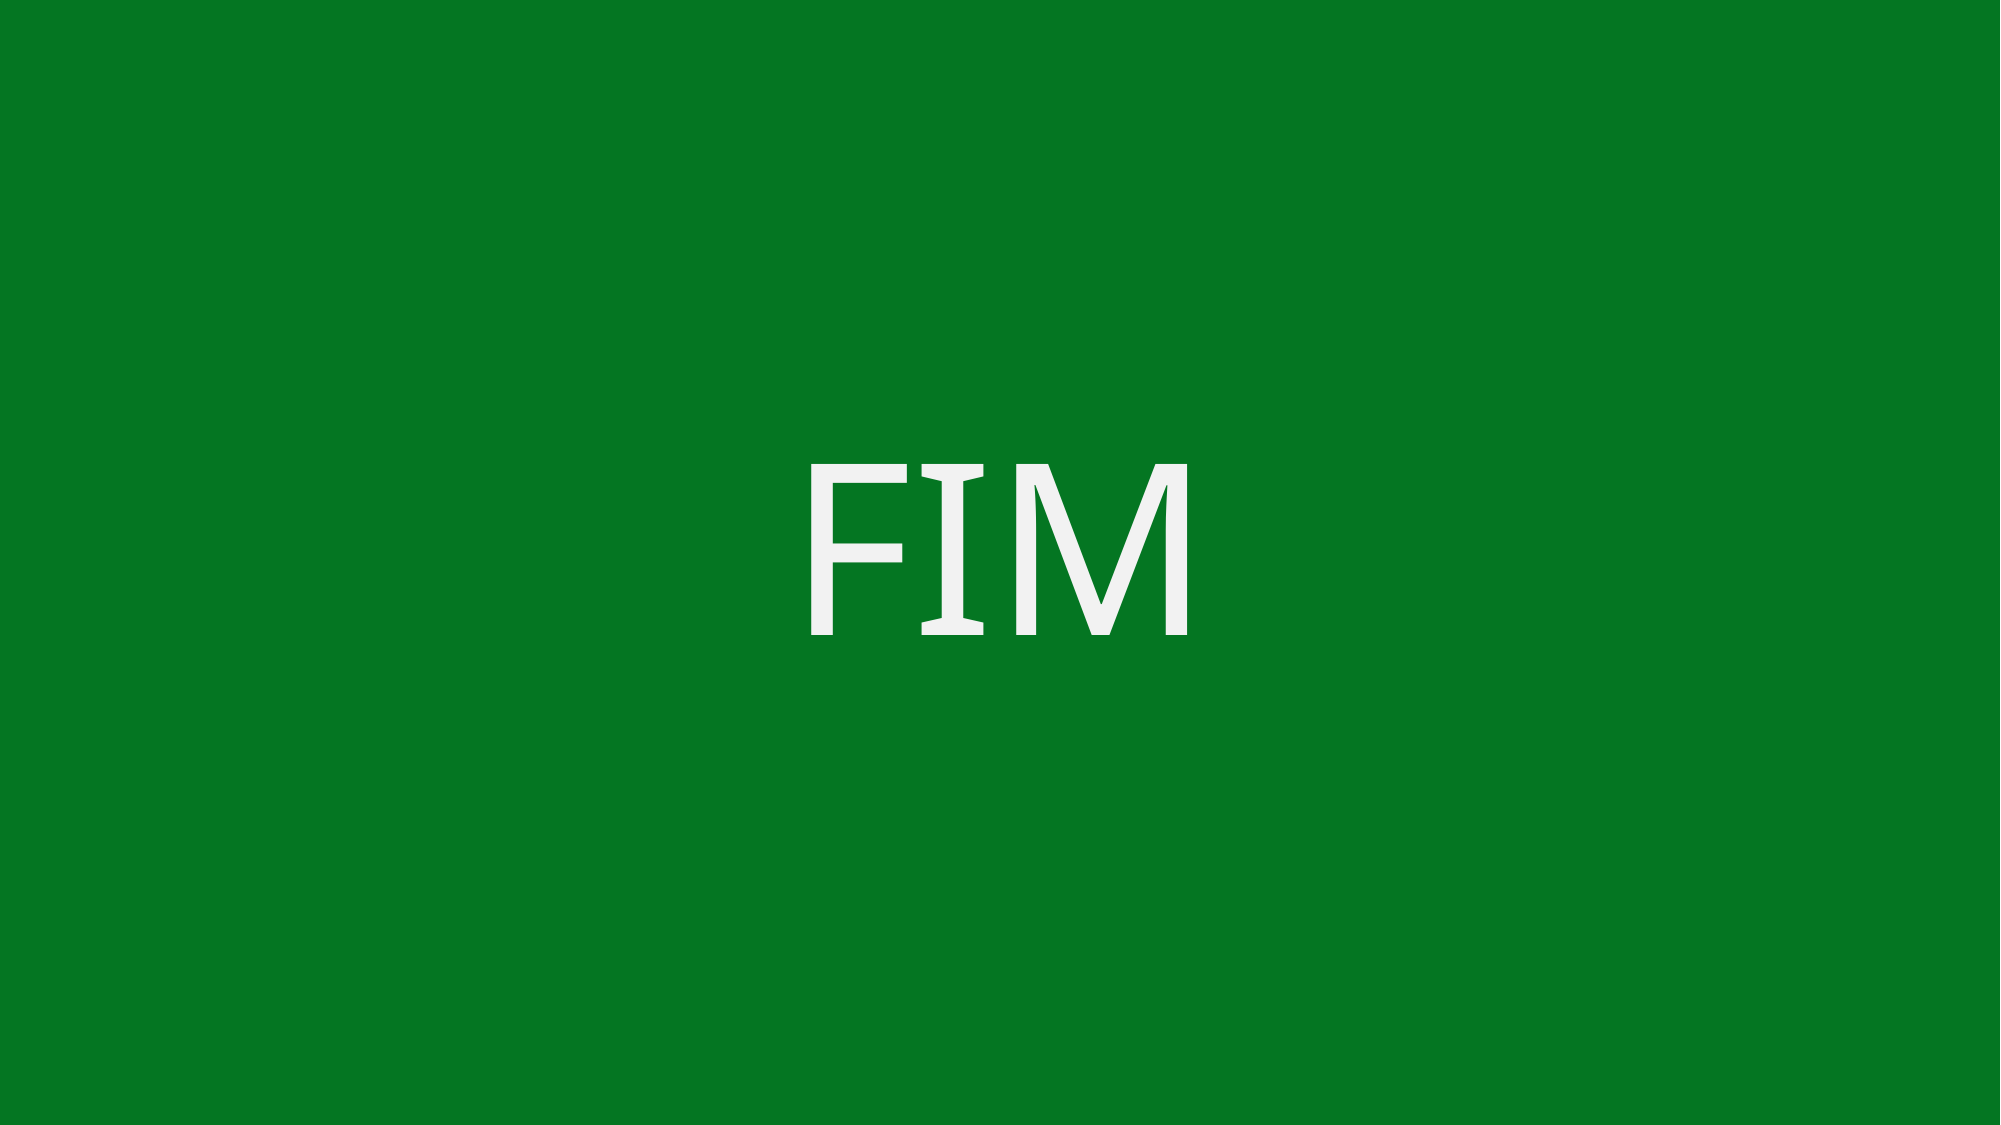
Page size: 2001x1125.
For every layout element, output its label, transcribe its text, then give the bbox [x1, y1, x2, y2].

text_box FIM [0, 388, 2000, 691]
